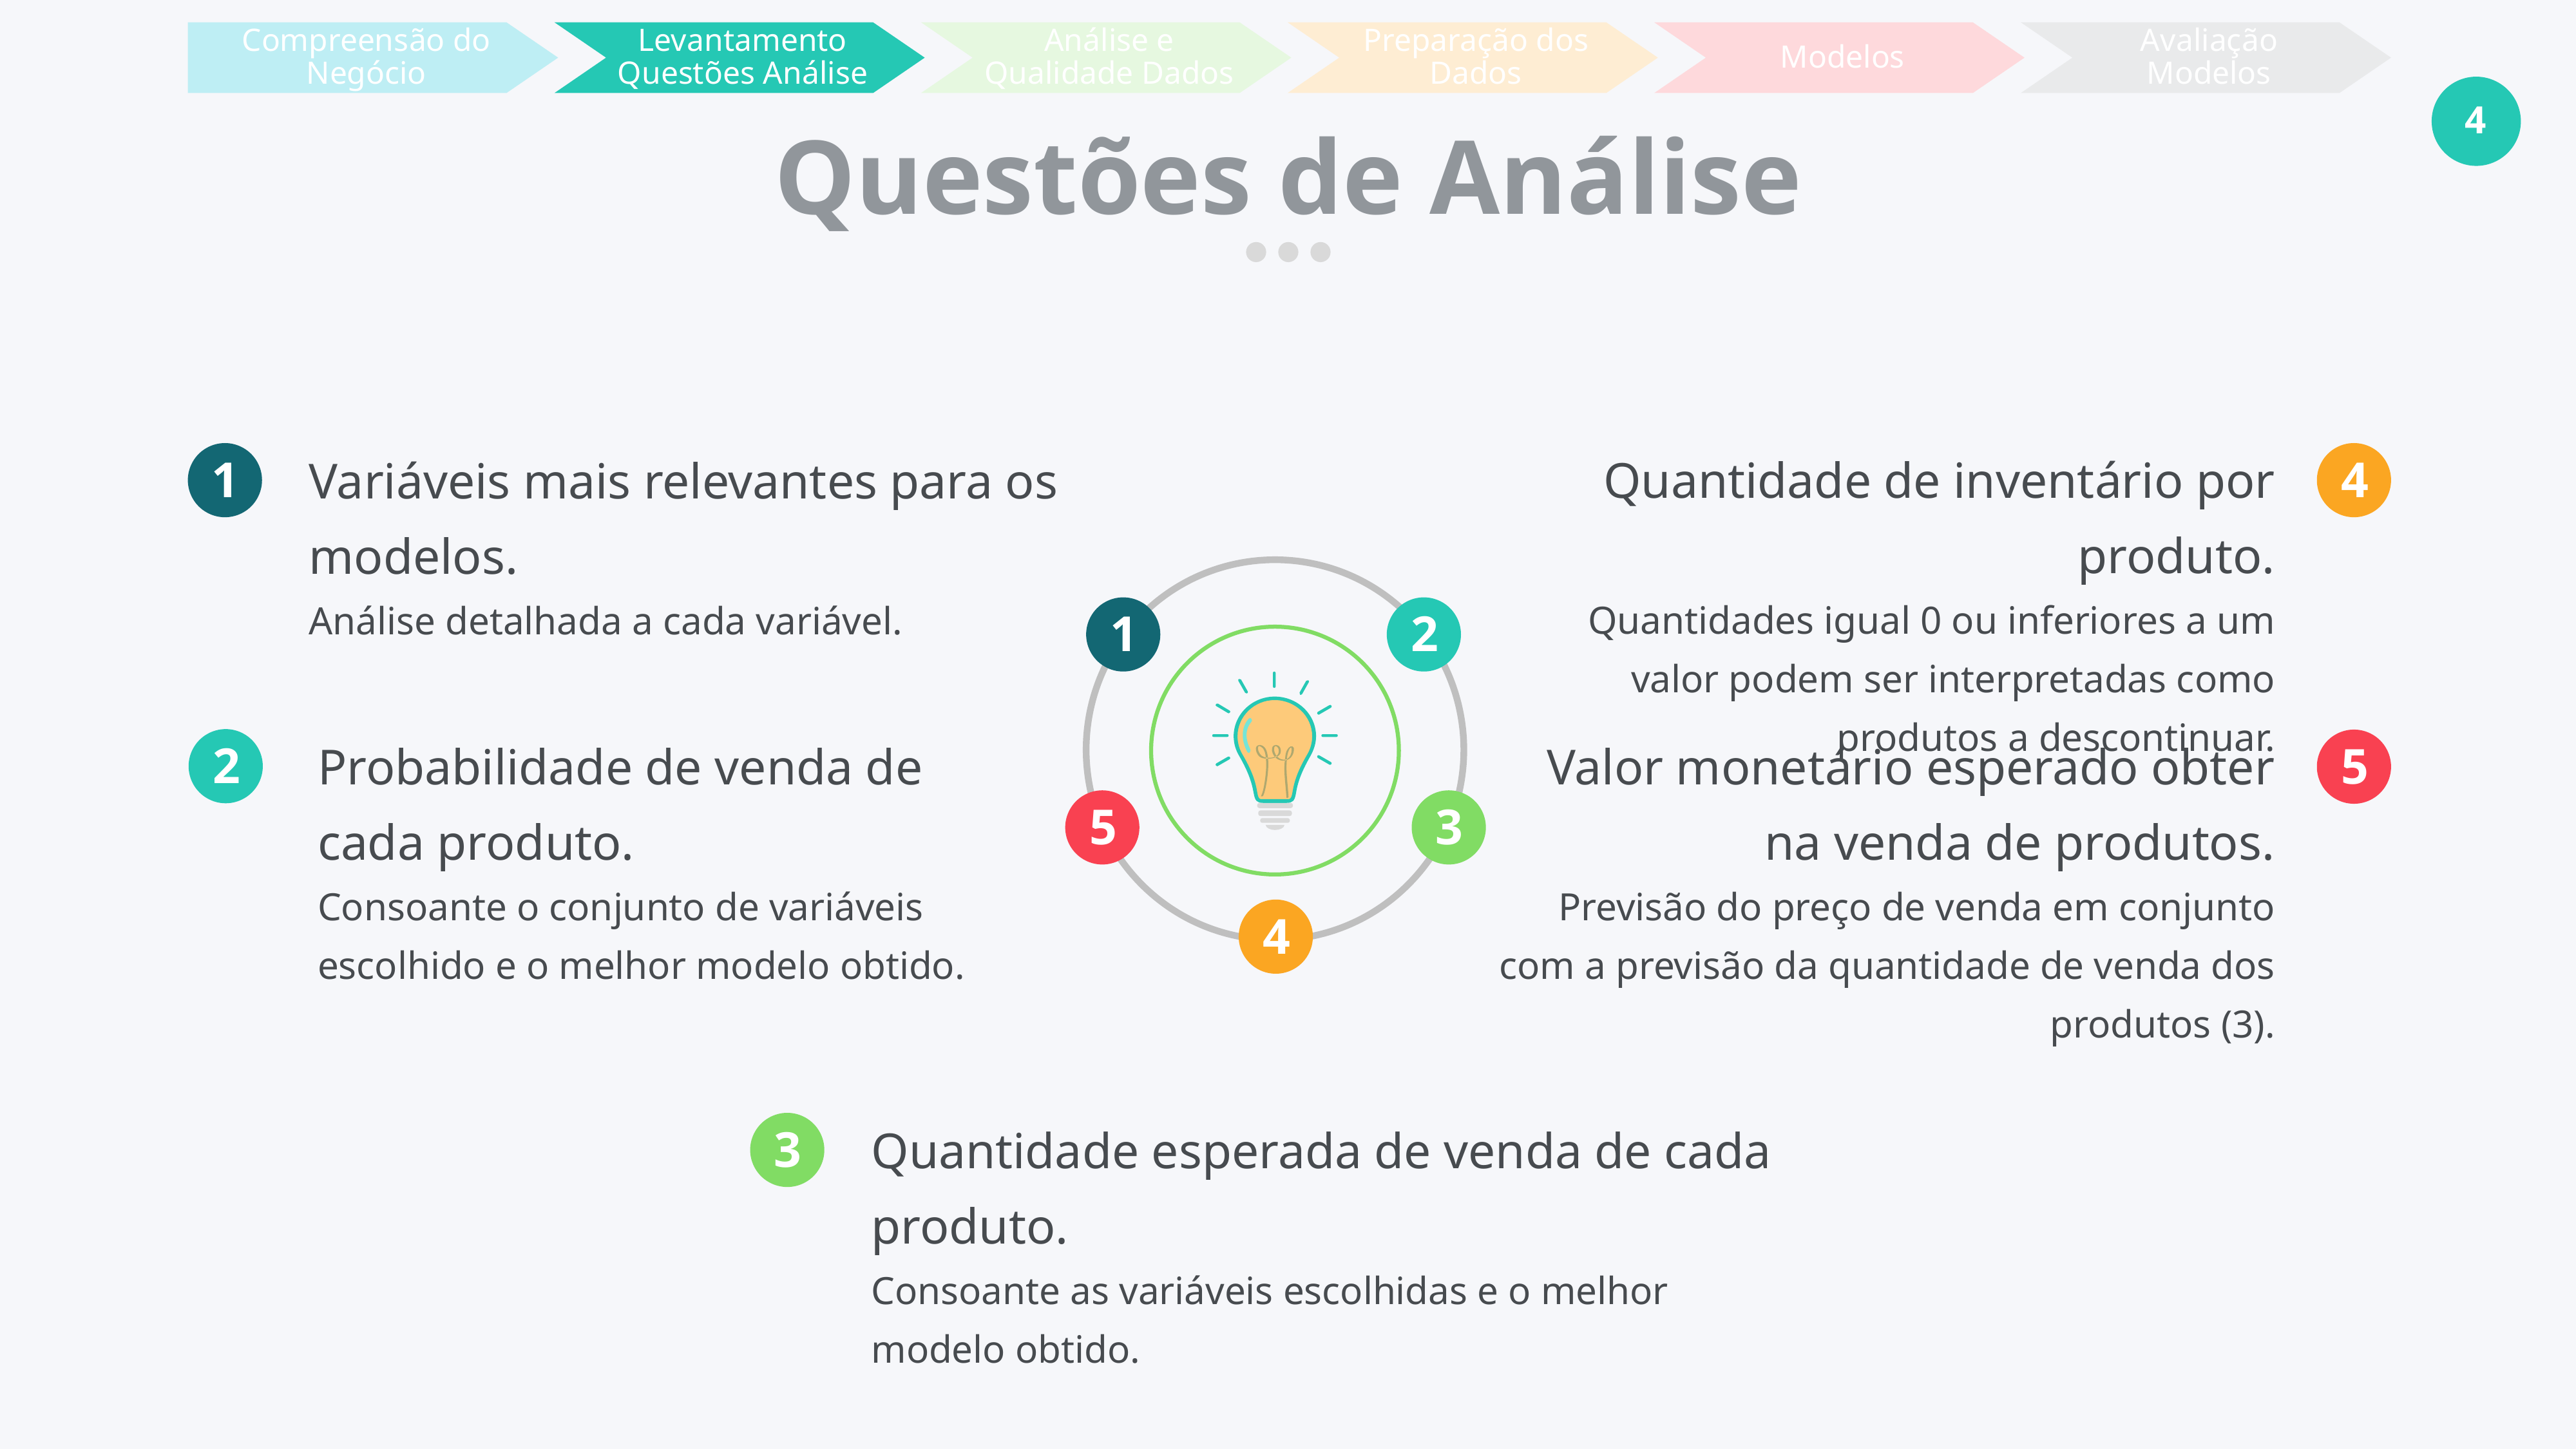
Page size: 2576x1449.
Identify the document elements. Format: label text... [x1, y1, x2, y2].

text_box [1246, 242, 1331, 263]
text_box Probabilidade de venda de cada produto. Consoante o conjunto de variáveis escolhido e o melhor modelo obtido. [298, 709, 1020, 997]
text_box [2316, 729, 2391, 804]
text_box Valor monetário esperado obter na venda de produtos. Previsão do preço de venda em conjunto com a previsão da quantidade de venda dos produtos (3). [1472, 709, 2295, 1056]
text_box Quantidade esperada de venda de cada produto. Consoante as variáveis escolhidas e o melhor modelo obtido. [852, 1093, 1826, 1381]
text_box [750, 1112, 825, 1188]
text_box Quantidade de inventário por produto. Quantidades igual 0 ou inferiores a um valor podem ser interpretadas como produtos a descontinuar. [1472, 422, 2295, 709]
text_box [187, 22, 2391, 93]
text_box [188, 729, 263, 804]
text_box Questões de Análise [774, 112, 1802, 235]
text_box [2316, 442, 2391, 518]
text_box Variáveis mais relevantes para os modelos. Análise detalhada a cada variável. [289, 423, 1173, 652]
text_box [1065, 560, 1486, 974]
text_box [187, 442, 262, 518]
